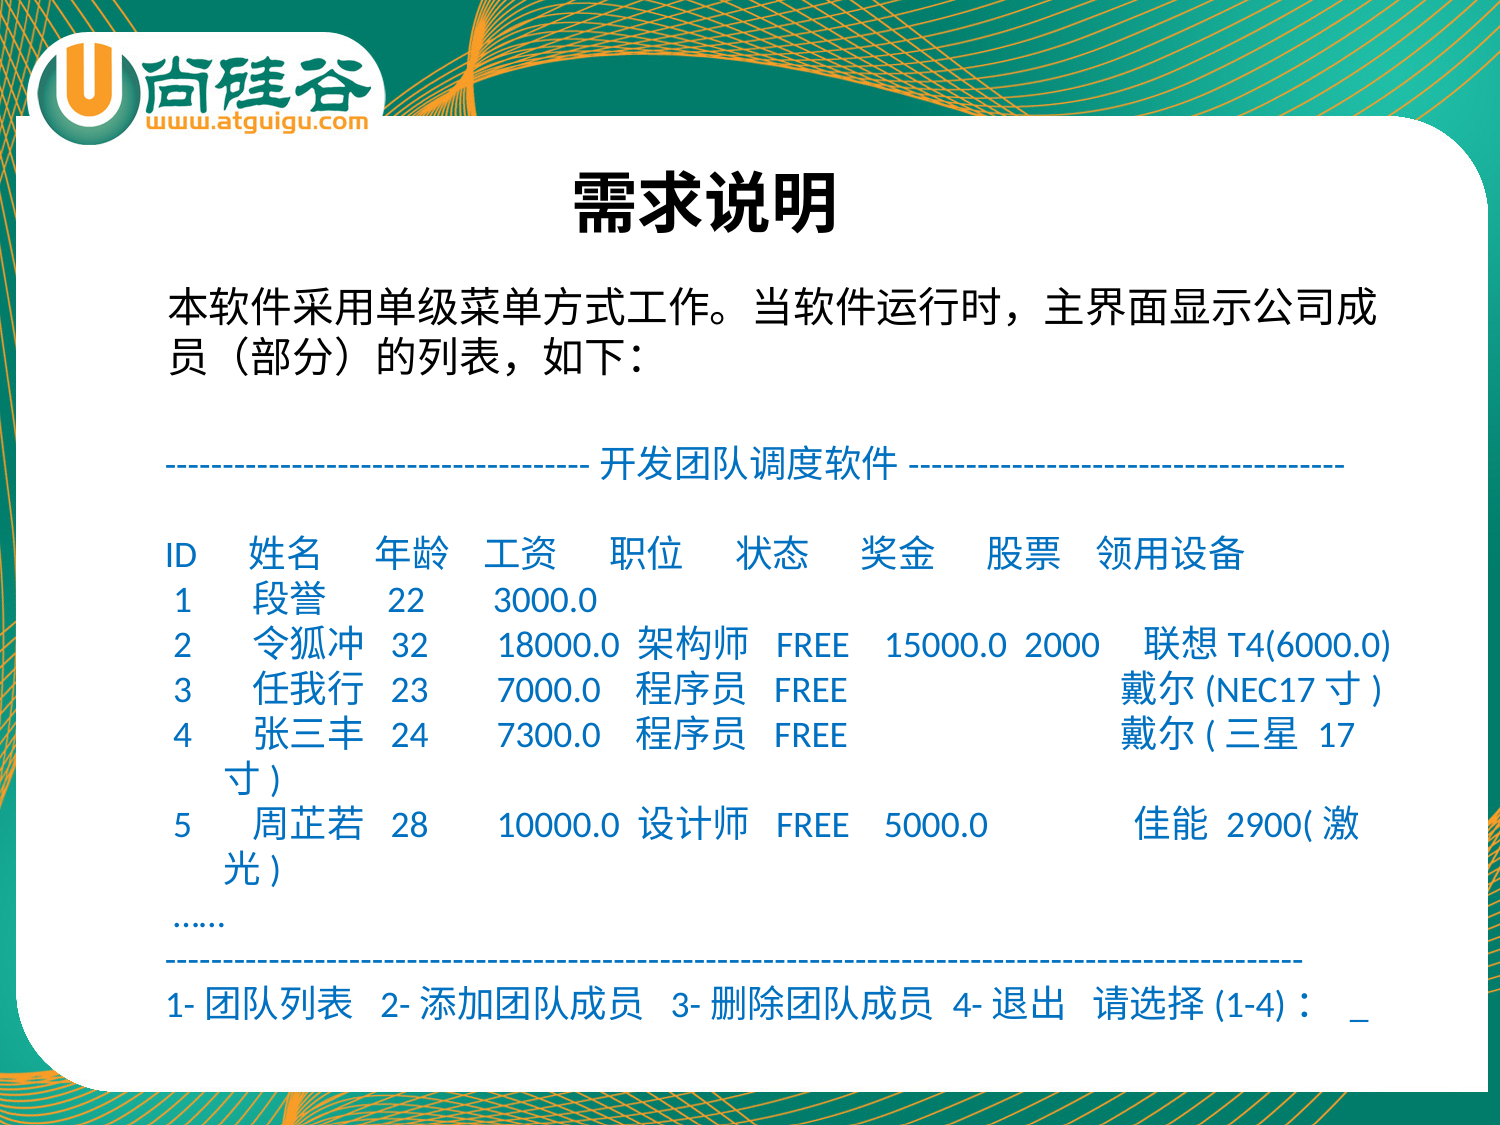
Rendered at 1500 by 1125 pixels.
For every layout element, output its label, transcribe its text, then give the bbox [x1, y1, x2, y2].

text_box 本软件采用单级菜单方式工作。当软件运行时，主界面显示公司成员（部分）的列表，如下： -------------------------------------开发团队调度软件-------------------------------------- ID 姓名 年龄 工资 职位 状态 奖金 股票 领用设备 1 段誉 22 3000.0 2 令狐冲 32 18000.0 架构师 FREE 15000.0 2000 联想T4(6000.0) 3 任我行 23 7000.0 程序员 FREE 戴尔(NEC17寸) 4 张三丰 24 7300.0 程序员 FREE 戴尔(三星 17寸) 5 周芷若 28 10000.0 设计师 FREE 5000.0 佳能 2900(激光) …… --------------------------------------------------------------------------------------------------- 1-团队列表 2-添加团队成员 3-删除团队成员 4-退出 请选择(1-4)： _ [93, 273, 1418, 1033]
picture [0, 0, 1500, 1125]
text_box 需求说明 [81, 153, 1329, 249]
